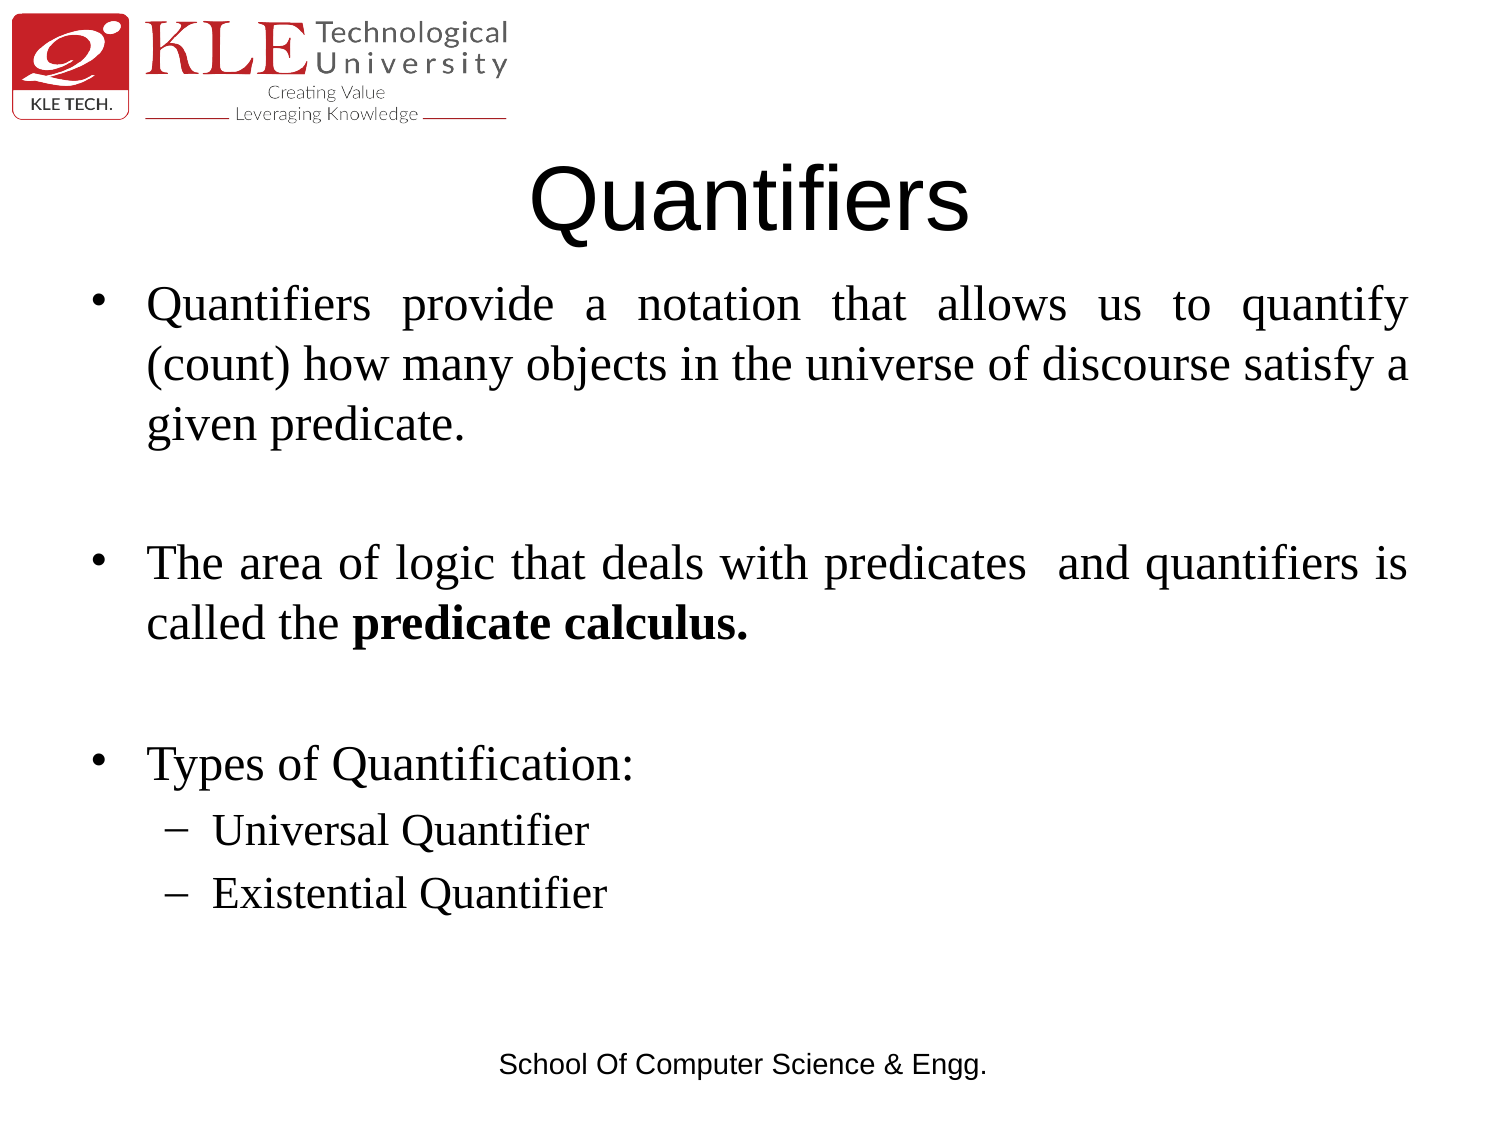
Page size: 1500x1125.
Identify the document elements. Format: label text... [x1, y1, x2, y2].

picture [12, 7, 513, 125]
title Quantifiers [75, 125, 1425, 262]
list Quantifiers provide a notation that allows us to quantify (count) how many objects in the universe of discourse satisfy a given predicate. The area of logic that deals with predicates and quantifiers is called the predicate calculus. Types of Quantification: Universal Quantifier Existential Quantifier [75, 262, 1425, 1005]
